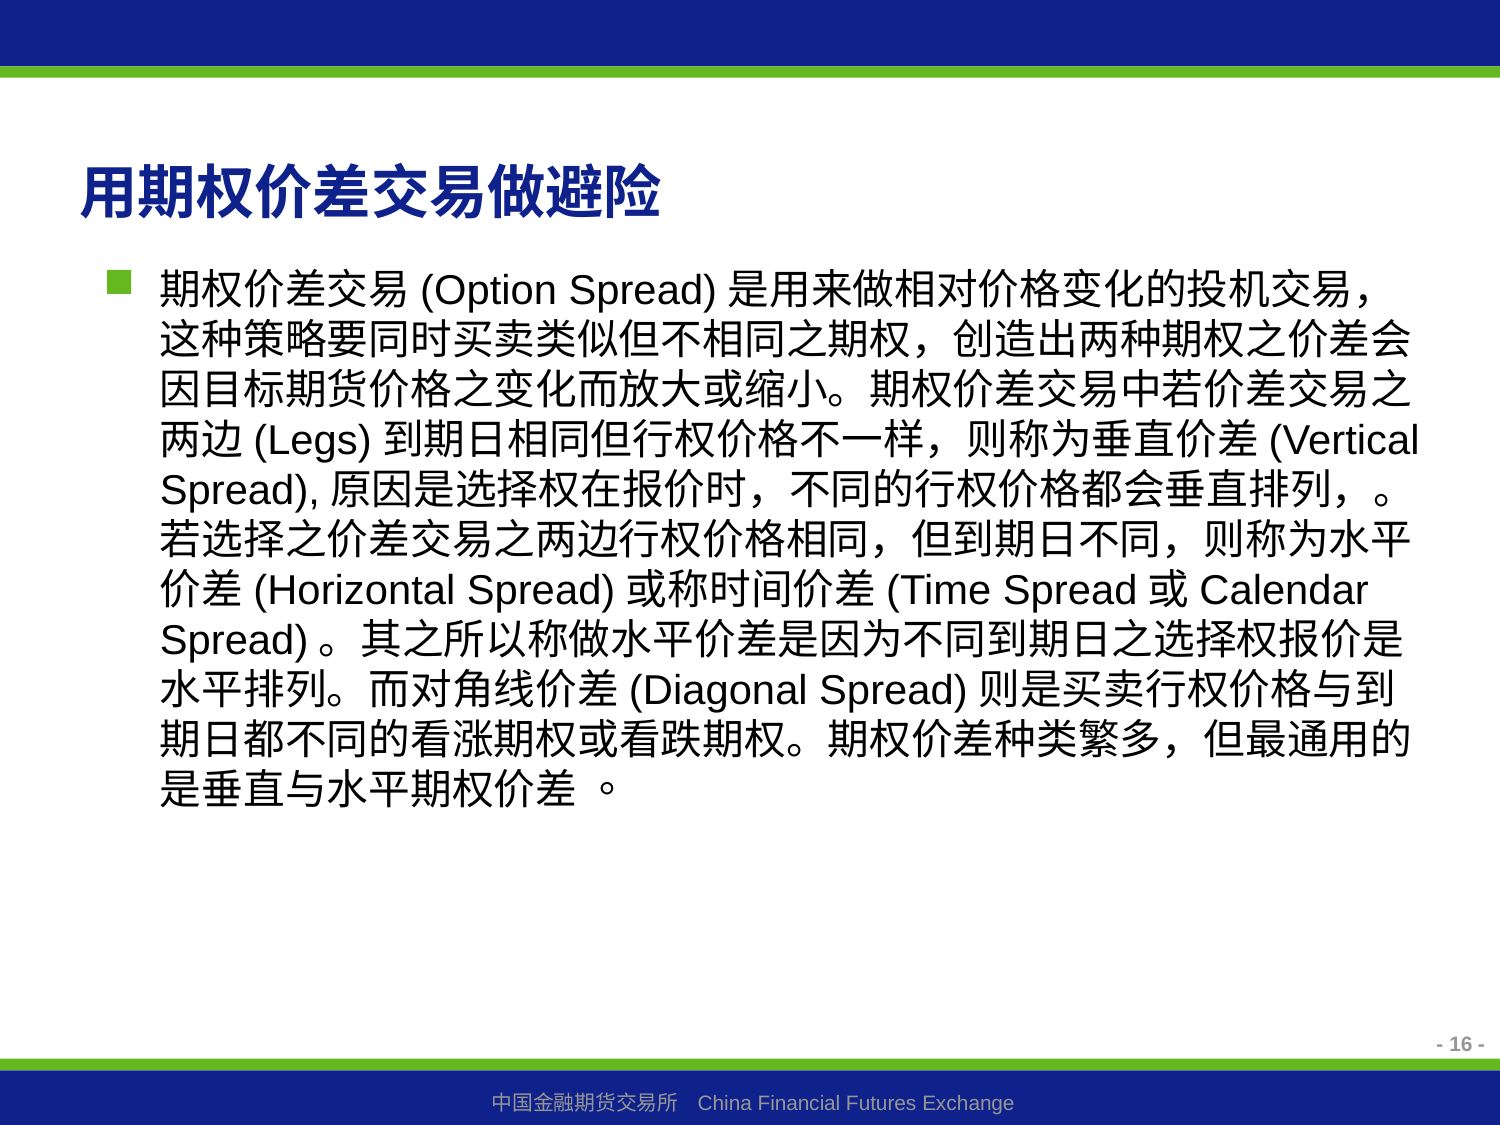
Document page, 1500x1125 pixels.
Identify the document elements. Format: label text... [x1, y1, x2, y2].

slide_number - 16 - [1204, 1022, 1500, 1078]
title 用期权价差交易做避险 [64, 136, 1105, 244]
list 期权价差交易(Option Spread)是用来做相对价格变化的投机交易，这种策略要同时买卖类似但不相同之期权，创造出两种期权之价差会因目标期货价格之变化而放大或缩小。期权价差交易中若价差交易之两边(Legs)到期日相同但行权价格不一样，则称为垂直价差(Vertical Spread),原因是选择权在报价时，不同的行权价格都会垂直排列，。若选择之价差交易之两边行权价格相同，但到期日不同，则称为水平价差(Horizontal Spread)或称时间价差(Time Spread或Calendar Spread)。其之所以称做水平价差是因为不同到期日之选择权报价是水平排列。而对角线价差(Diagonal Spread)则是买卖行权价格与到期日都不同的看涨期权或看跌期权。期权价差种类繁多，但最通用的是垂直与水平期权价差 。 [88, 255, 1439, 835]
